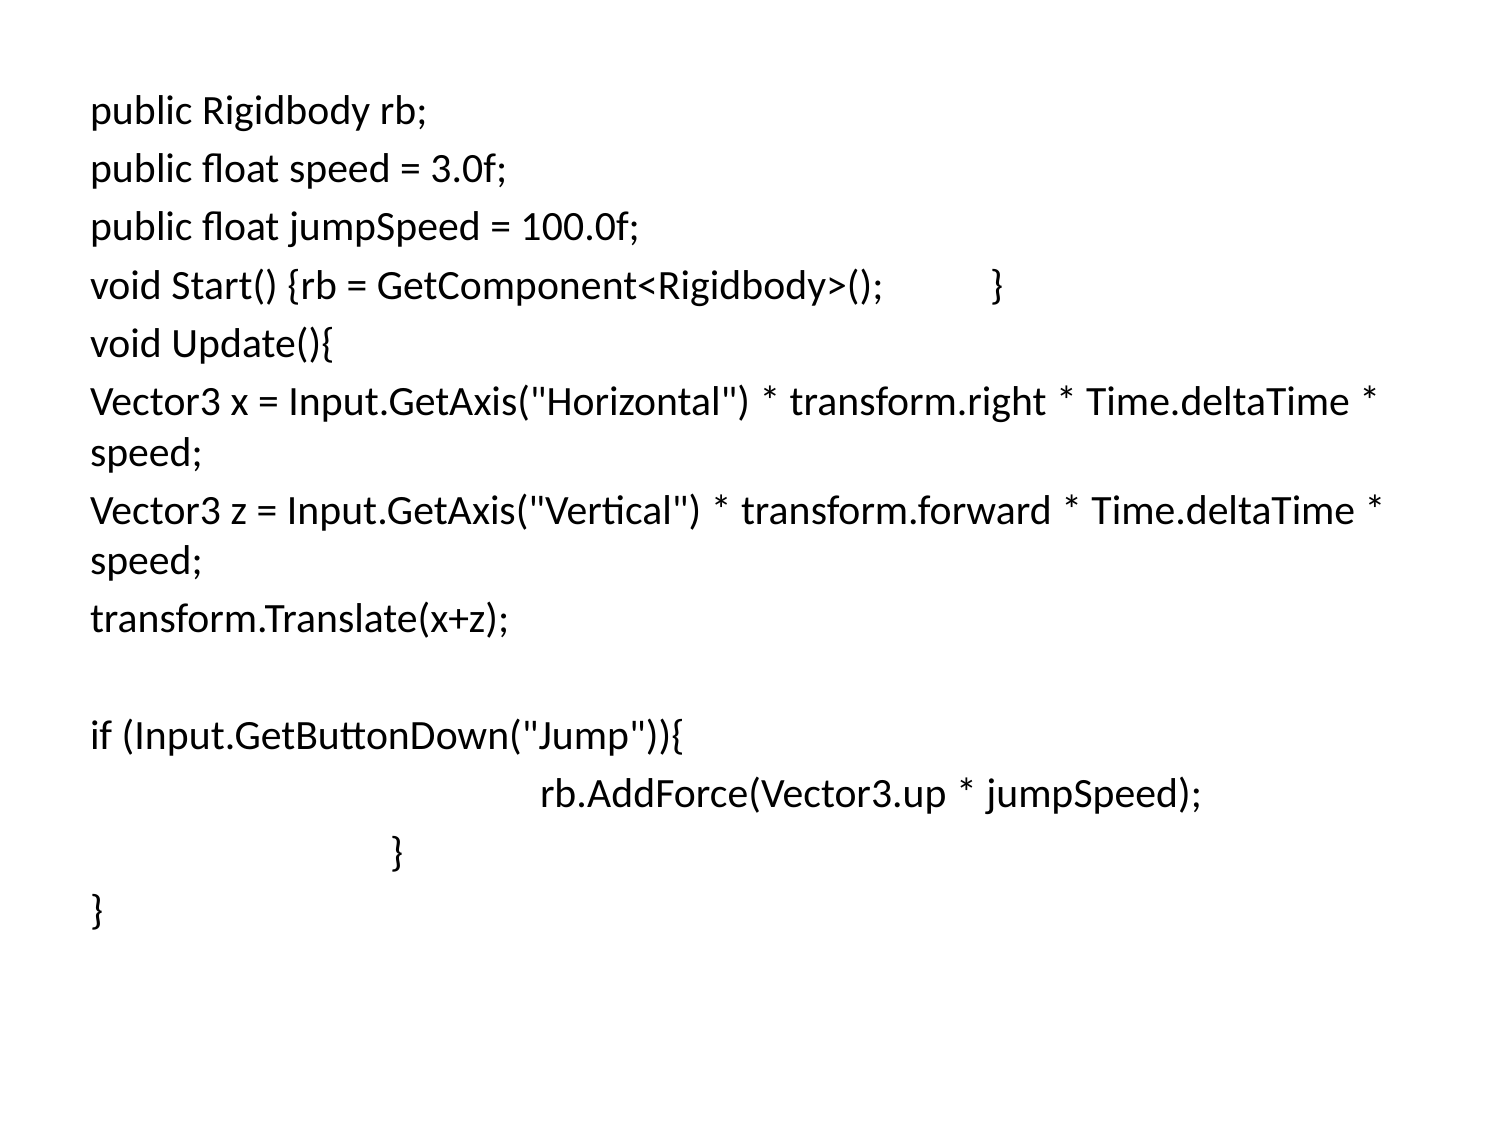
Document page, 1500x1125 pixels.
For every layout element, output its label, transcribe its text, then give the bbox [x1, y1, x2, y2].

list public Rigidbody rb; public float speed = 3.0f; public float jumpSpeed = 100.0f; void Start() {rb = GetComponent<Rigidbody>(); } void Update(){ Vector3 x = Input.GetAxis("Horizontal") * transform.right * Time.deltaTime * speed; Vector3 z = Input.GetAxis("Vertical") * transform.forward * Time.deltaTime * speed; transform.Translate(x+z); if (Input.GetButtonDown("Jump")){ rb.AddForce(Vector3.up * jumpSpeed); } } [75, 75, 1425, 818]
